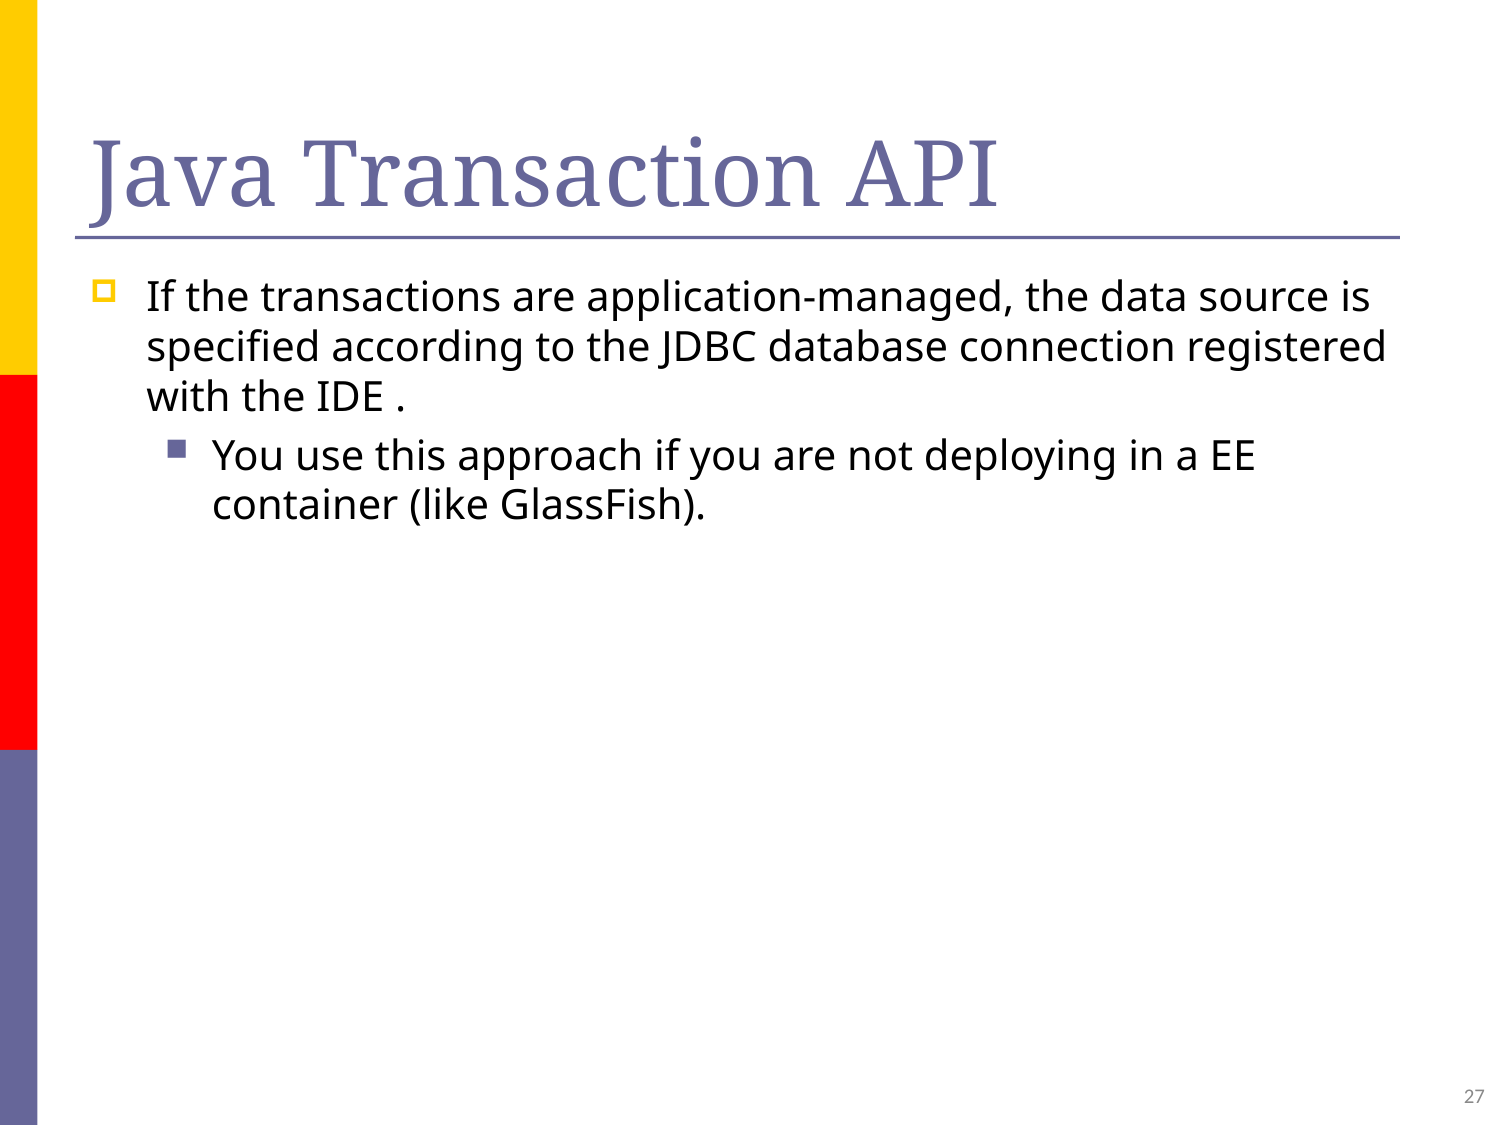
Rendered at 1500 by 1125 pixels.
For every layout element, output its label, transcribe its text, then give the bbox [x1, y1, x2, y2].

slide_number 27 [1149, 1074, 1500, 1125]
title Java Transaction API [74, 45, 1401, 233]
list If the transactions are application-managed, the data source is specified according to the JDBC database connection registered with the IDE . You use this approach if you are not deploying in a EE container (like GlassFish). [74, 262, 1426, 1006]
